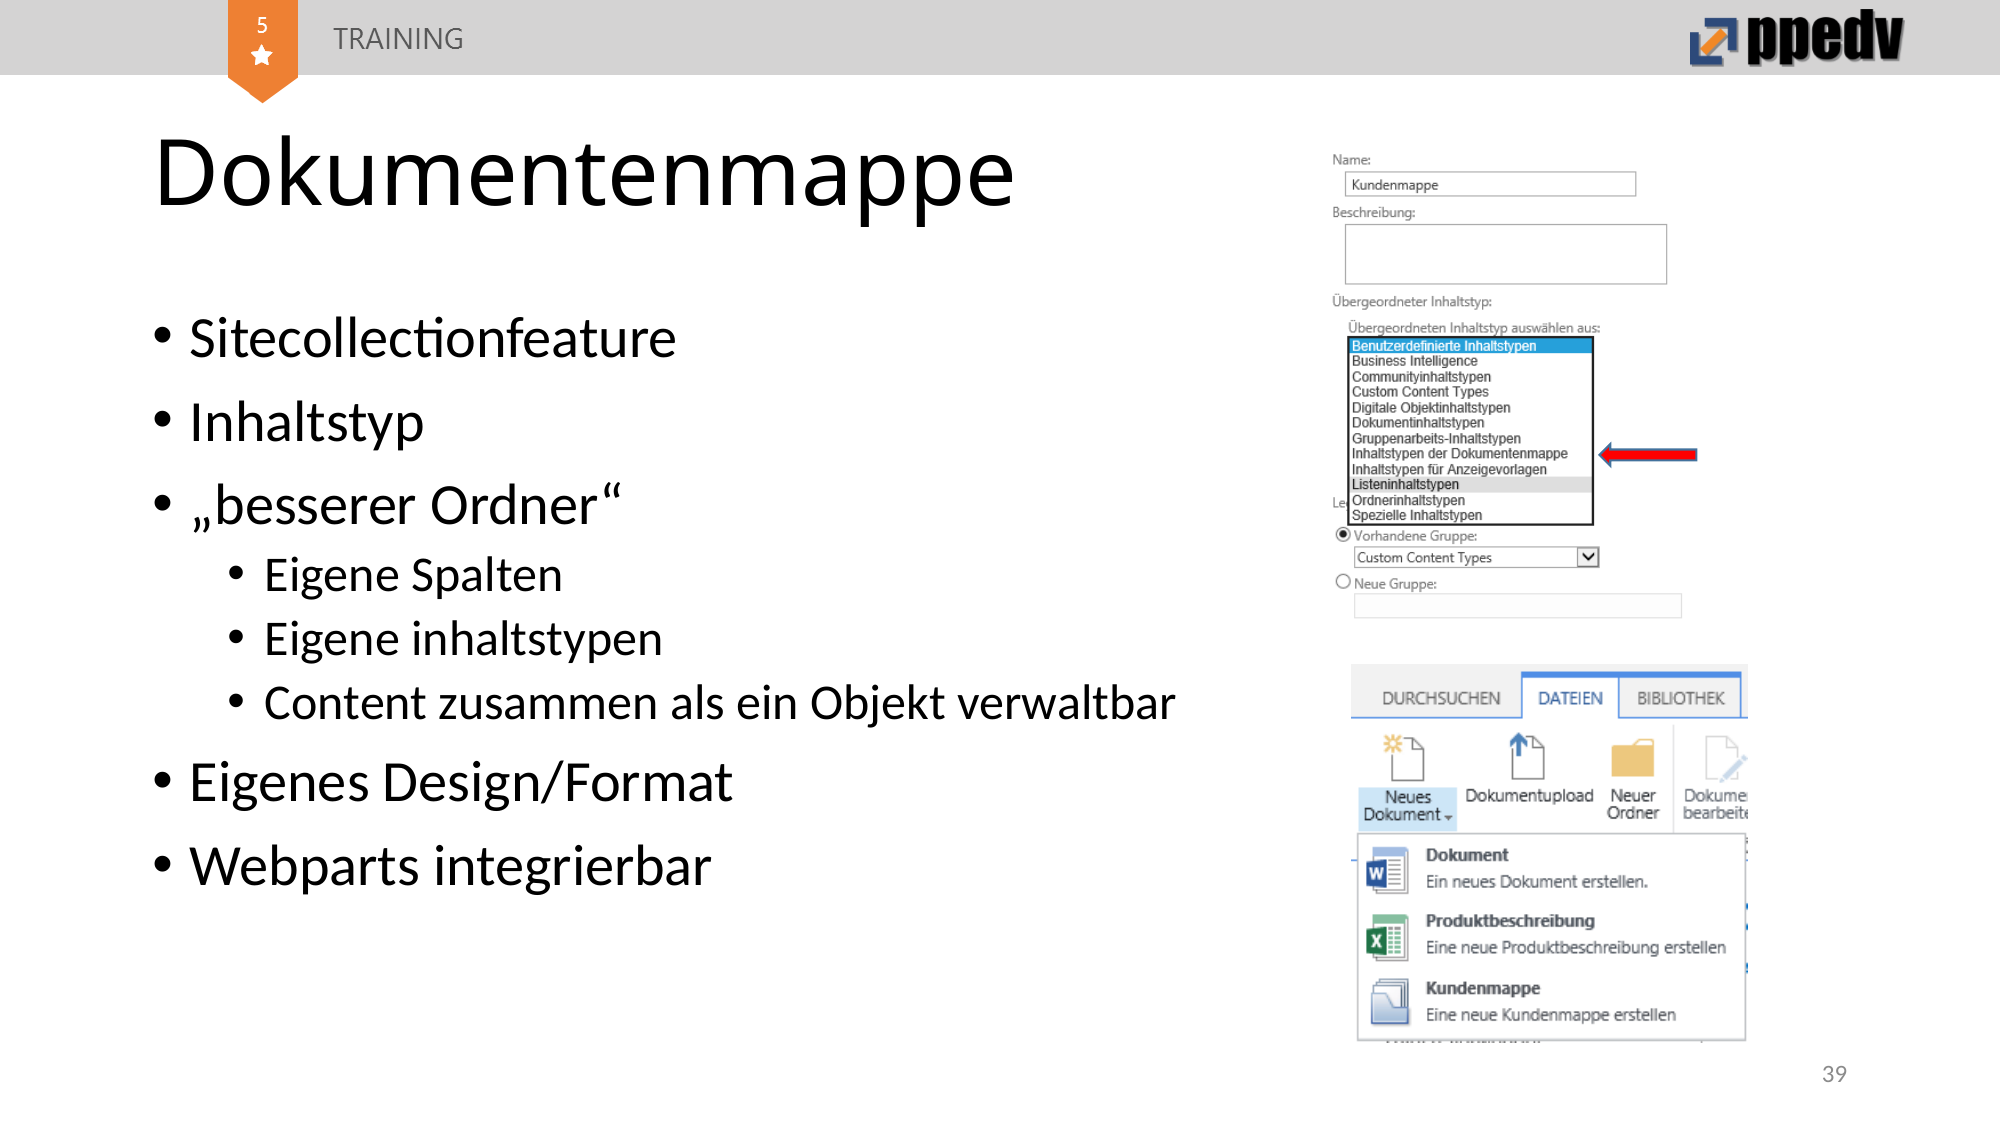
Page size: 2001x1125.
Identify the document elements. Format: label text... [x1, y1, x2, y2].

list Sitecollectionfeature Inhaltstyp „besserer Ordner“ Eigene Spalten Eigene inhaltstypen Content zusammen als ein Objekt verwaltbar Eigenes Design/Format Webparts integrierbar [137, 299, 1863, 1014]
title Dokumentenmappe [137, 75, 1863, 278]
picture [0, 0, 2000, 104]
picture [1305, 144, 1697, 639]
slide_number 39 [1412, 1042, 1863, 1103]
picture [1351, 664, 1748, 1043]
